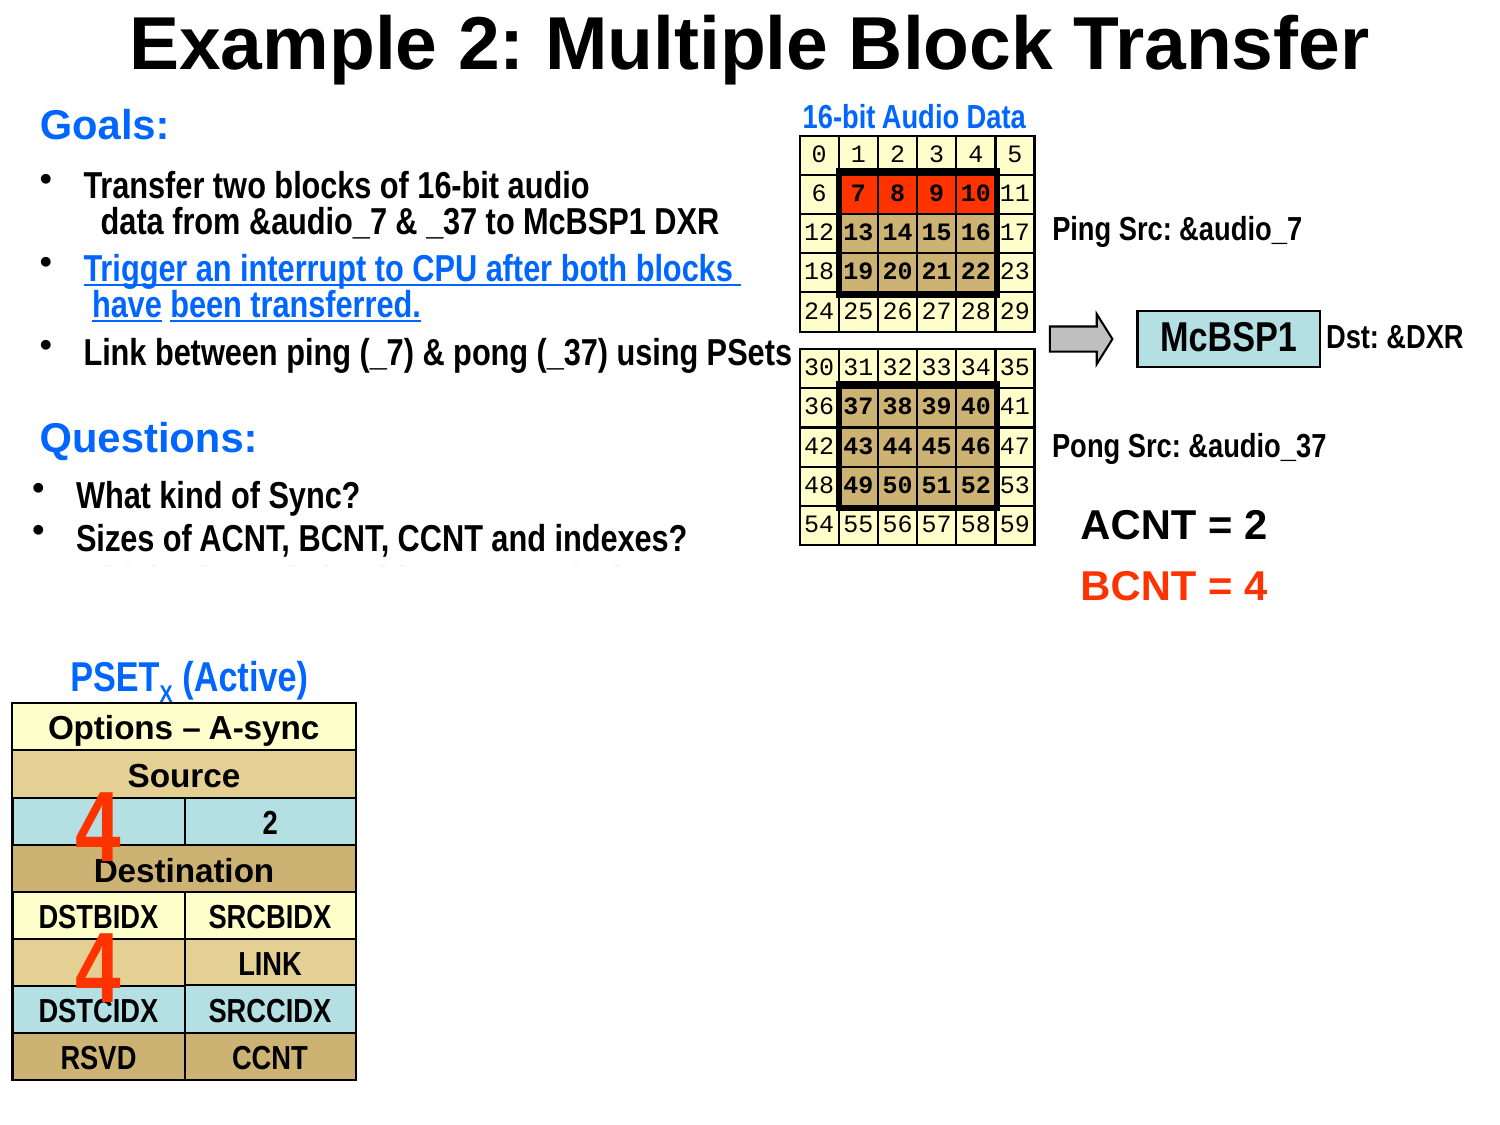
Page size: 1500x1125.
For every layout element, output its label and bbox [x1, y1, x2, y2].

text_box [1037, 207, 1318, 255]
text_box [24, 95, 1042, 545]
text_box [1049, 314, 1113, 365]
text_box [24, 99, 185, 155]
text_box [24, 413, 273, 468]
text_box [1037, 424, 1342, 472]
text_box [1137, 310, 1480, 368]
text_box [0, 642, 1500, 1125]
text_box [17, 475, 766, 623]
title [0, 8, 1500, 109]
text_box [1065, 500, 1283, 616]
